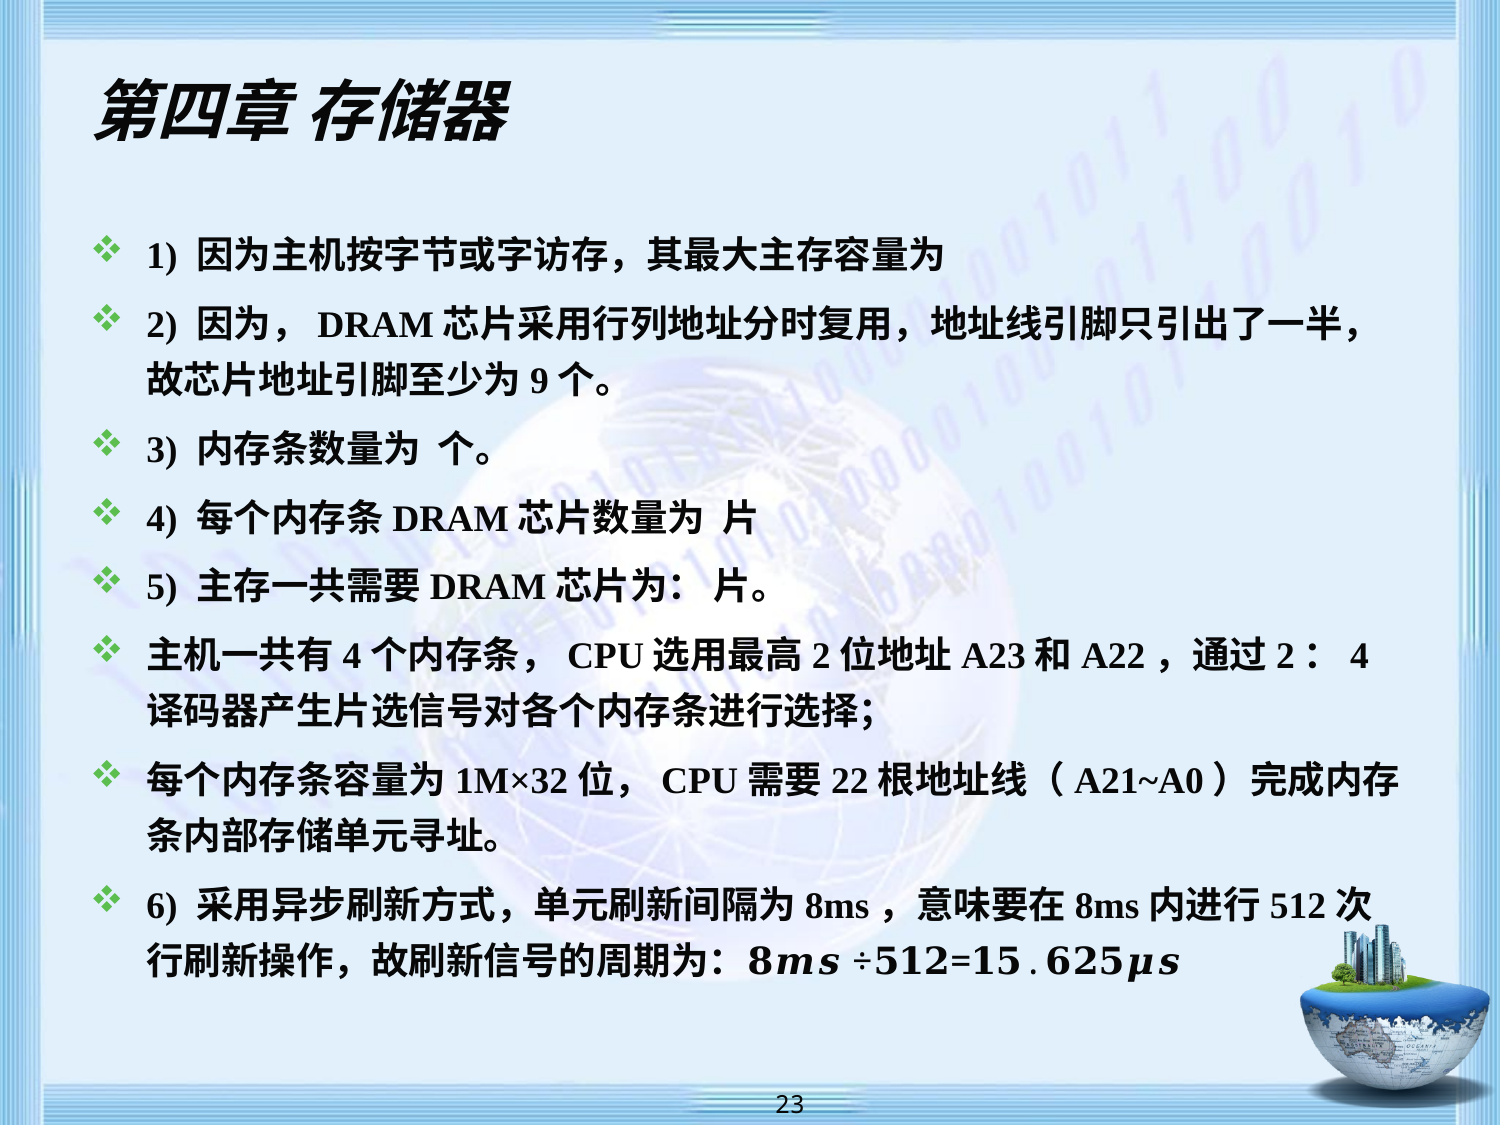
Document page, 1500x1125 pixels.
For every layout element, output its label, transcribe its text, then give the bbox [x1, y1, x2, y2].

footer 23 [512, 1072, 988, 1113]
title 第四章 存储器 [75, 37, 1425, 180]
picture [0, 0, 1500, 1125]
